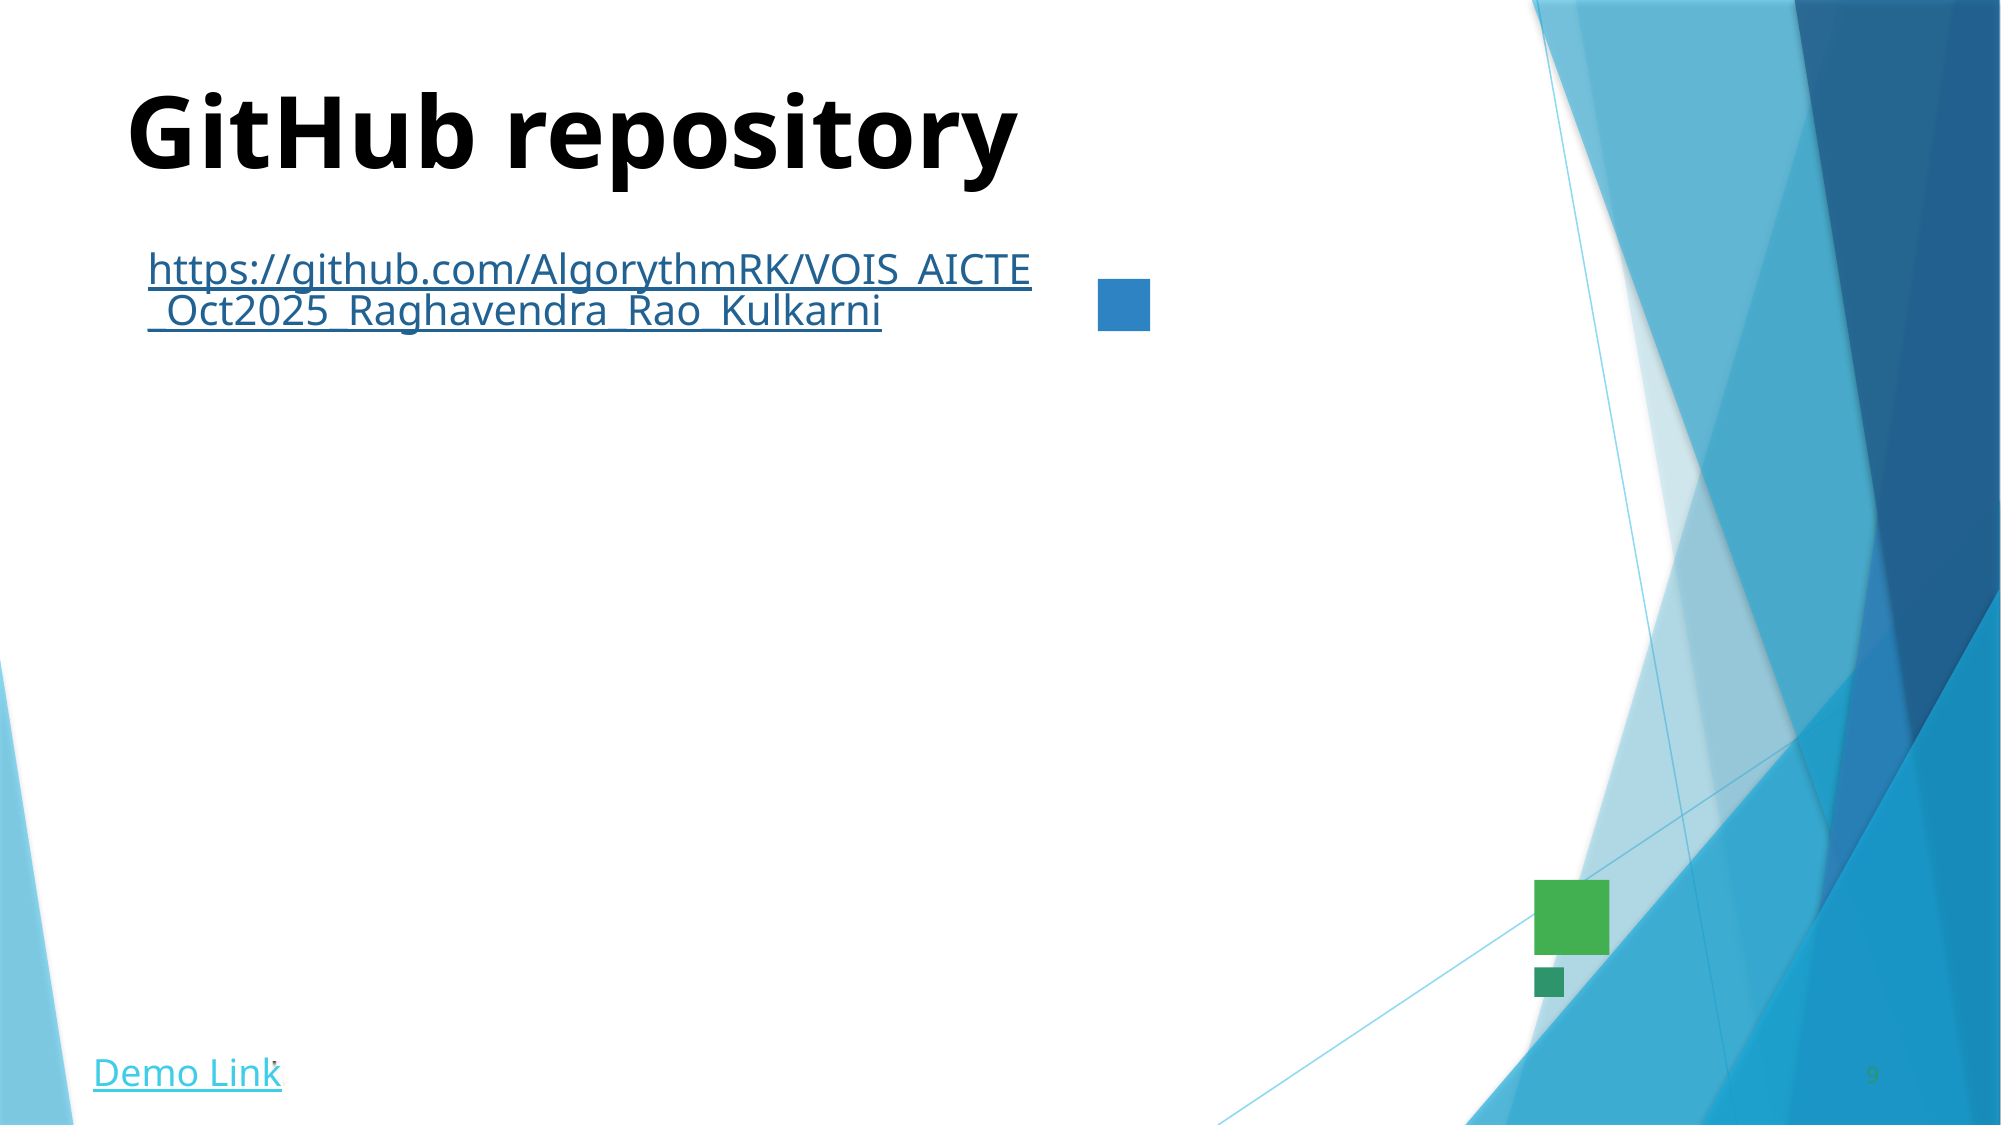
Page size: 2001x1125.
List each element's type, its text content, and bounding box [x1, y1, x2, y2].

text_box Demo Link [77, 1041, 567, 1125]
list https://github.com/AlgorythmRK/VOIS_AICTE_Oct2025_Raghavendra_Rao_Kulkarni [132, 234, 1065, 654]
picture [110, 1061, 463, 1094]
text_box [52, 209, 602, 319]
title GitHub repository [110, 60, 1115, 205]
